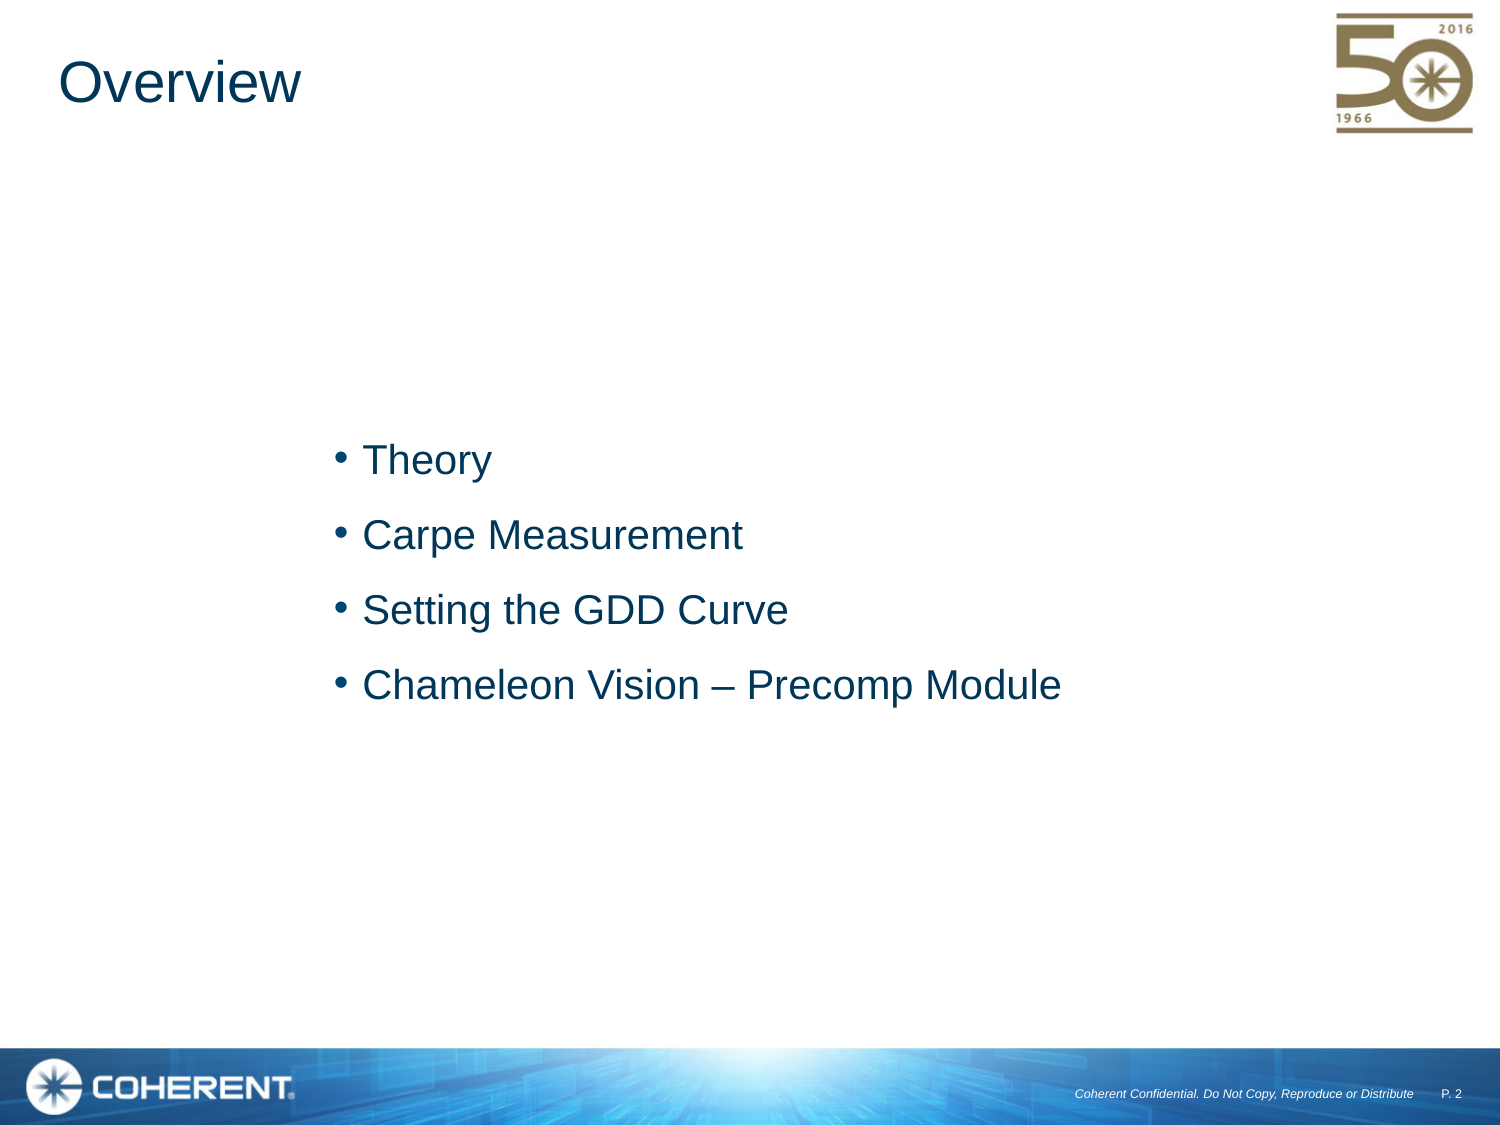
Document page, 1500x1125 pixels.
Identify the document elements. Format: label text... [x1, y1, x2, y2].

picture [0, 0, 1500, 1125]
title Overview [43, 0, 1280, 173]
list Theory Carpe Measurement Setting the GDD Curve Chameleon Vision – Precomp Module [318, 424, 1258, 758]
